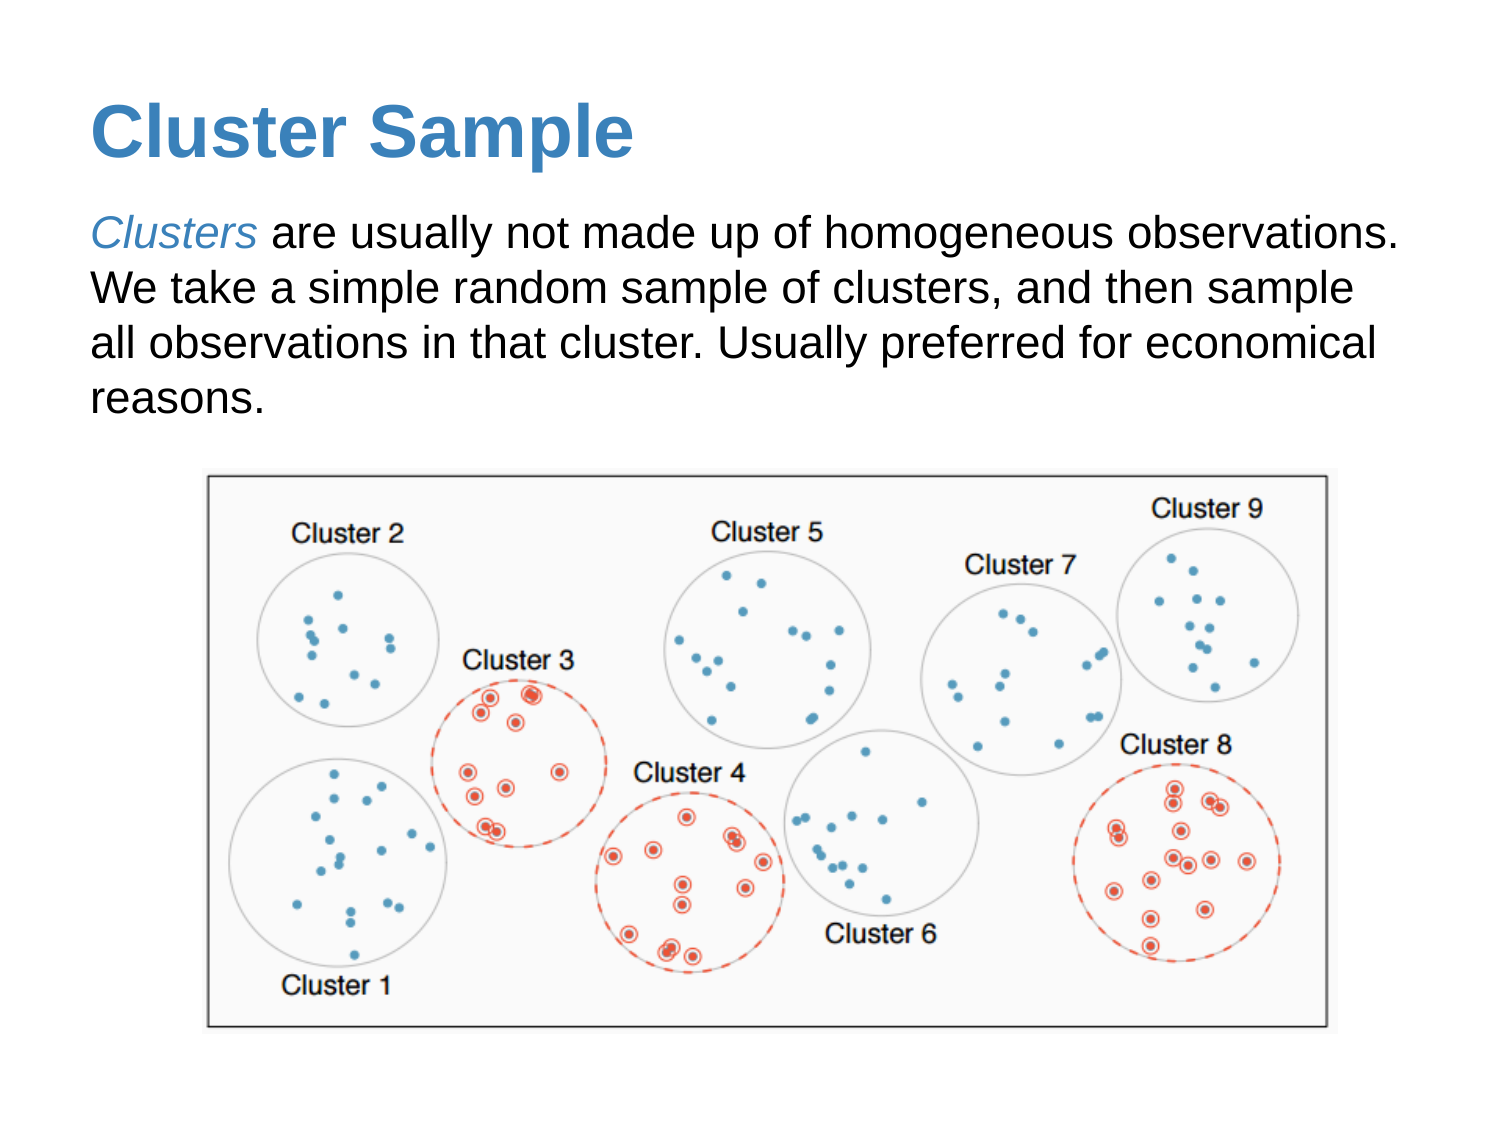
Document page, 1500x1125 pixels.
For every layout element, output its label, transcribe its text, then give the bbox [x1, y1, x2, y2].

title Cluster Sample [75, 0, 1425, 188]
list Clusters are usually not made up of homogeneous observations. We take a simple random sample of clusters, and then sample all observations in that cluster. Usually preferred for economical reasons. [75, 187, 1426, 1021]
picture [202, 467, 1338, 1034]
